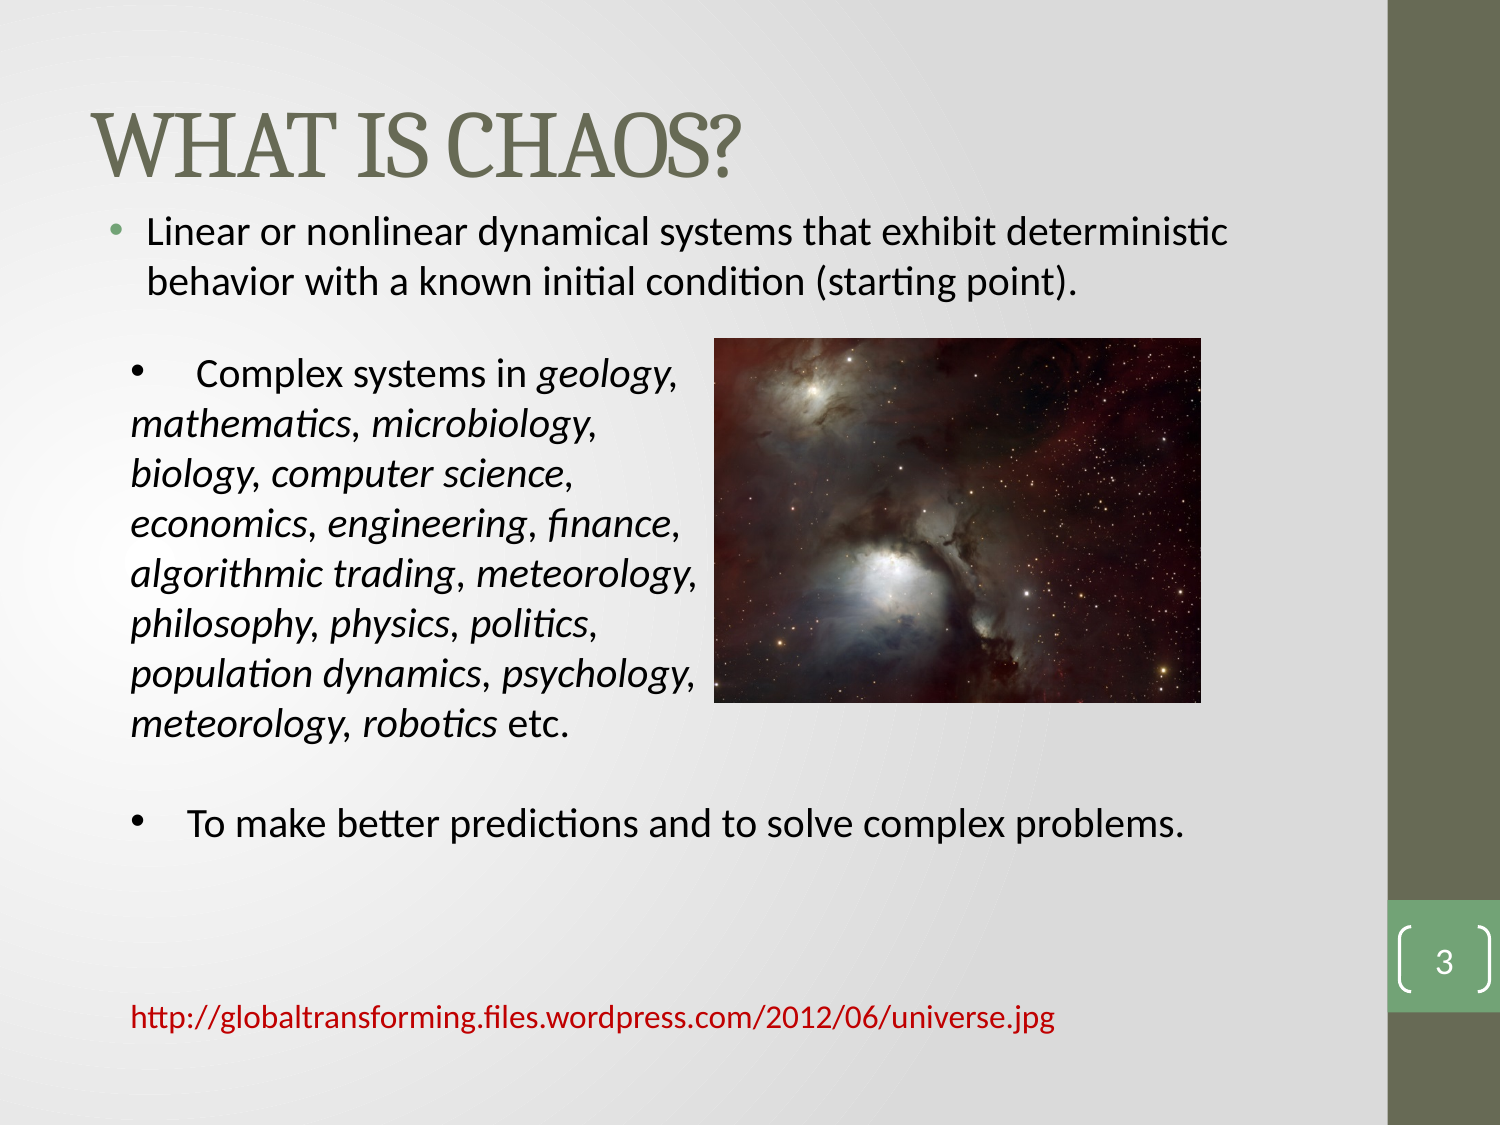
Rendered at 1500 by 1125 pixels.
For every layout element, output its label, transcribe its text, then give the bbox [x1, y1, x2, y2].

text_box 3 [1399, 926, 1490, 992]
text_box Complex systems in geology, mathematics, microbiology, biology, computer science, economics, engineering, finance, algorithmic trading, meteorology, philosophy, physics, politics, population dynamics, psychology, meteorology, robotics etc. To make better predictions and to solve complex problems. http://globaltransforming.files.wordpress.com/2012/06/universe.jpg [115, 338, 1201, 1043]
picture [714, 337, 1201, 703]
list Linear or nonlinear dynamical systems that exhibit deterministic behavior with a known initial condition (starting point). [75, 196, 1325, 1050]
title WHAT IS CHAOS? [75, 45, 1325, 196]
